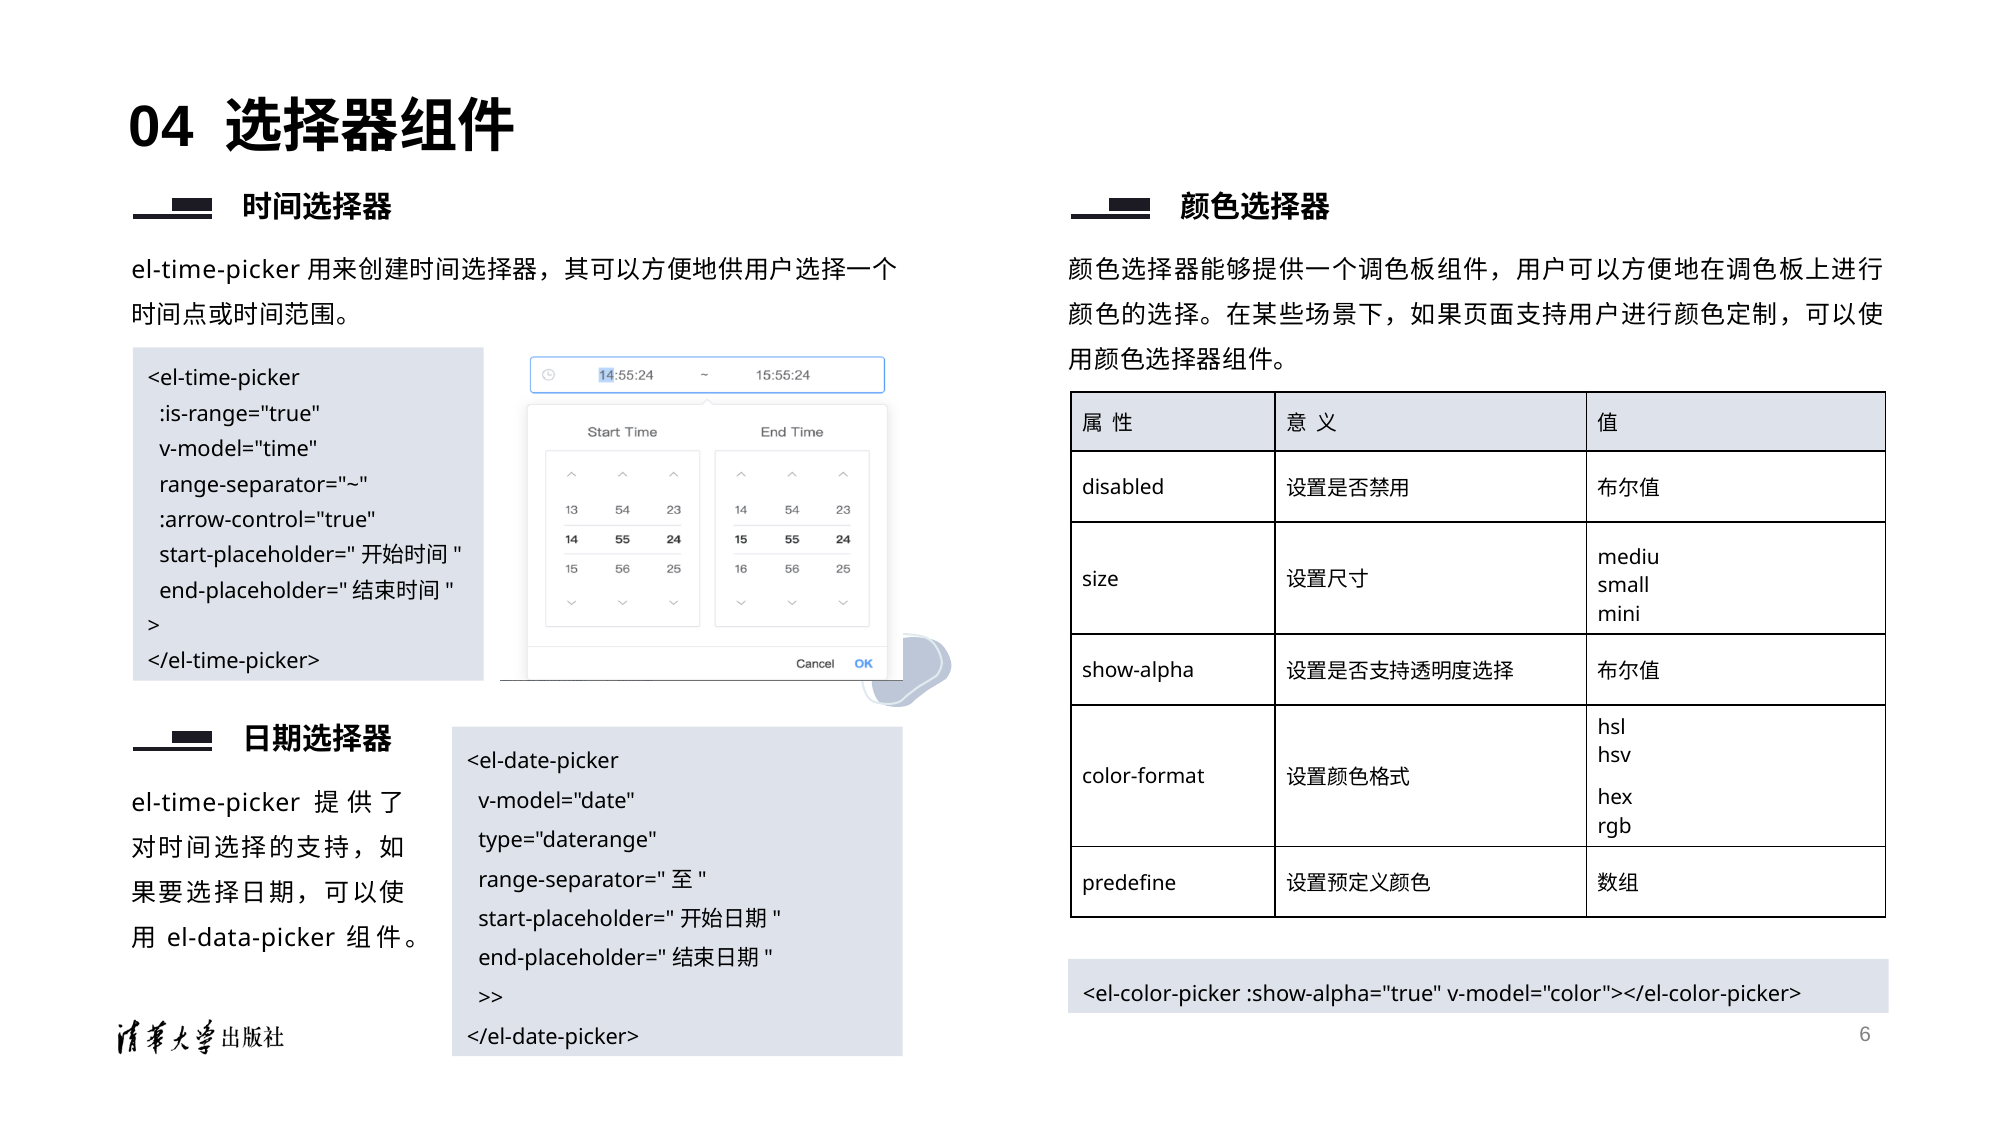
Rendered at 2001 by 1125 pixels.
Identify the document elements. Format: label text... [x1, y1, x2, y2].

table_cell color-format [1072, 706, 1274, 846]
table_cell 设置颜色格式 [1276, 706, 1586, 846]
table_cell 布尔值 [1587, 452, 1885, 521]
slide_number 6 [1412, 1016, 1886, 1051]
table_cell 设置尺寸 [1276, 523, 1586, 633]
table_cell hsl hsv hex rgb [1587, 706, 1885, 846]
table_cell 设置是否支持透明度选择 [1276, 635, 1586, 704]
picture [114, 1017, 287, 1057]
text_box <el-color-picker :show-alpha="true" v-model="color"></el-color-picker> [1068, 958, 1889, 1013]
title 04 选择器组件 [114, 12, 1167, 167]
table_cell 设置是否禁用 [1276, 452, 1586, 521]
table_cell 设置预定义颜色 [1276, 847, 1586, 916]
text_box <el-date-picker v-model="date" type="daterange" range-separator="至" start-placeholder="开始日期" end-placeholder="结束日期" >> </el-date-picker> [452, 726, 903, 1057]
picture [500, 347, 903, 681]
text_box <el-time-picker :is-range="true" v-model="time" range-separator="~" :arrow-control="true" start-placeholder="开始时间" end-placeholder="结束时间" > </el-time-picker> [132, 347, 484, 681]
table_header 意 义 [1276, 393, 1586, 450]
table_header 值 [1587, 393, 1885, 450]
text_box 颜色选择器能够提供一个调色板组件，用户可以方便地在调色板上进行颜色的选择。在某些场景下，如果页面支持用户进行颜色定制，可以使用颜色选择器组件。 [1054, 231, 1900, 381]
table_header 属 性 [1072, 393, 1274, 450]
table_cell mediu small mini [1587, 523, 1885, 633]
table_cell predefine [1072, 847, 1274, 916]
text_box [133, 712, 746, 764]
table_cell disabled [1072, 452, 1274, 521]
text_box el-time-picker提供了对时间选择的支持，如果要选择日期，可以使用el-data-picker组件。 [116, 764, 421, 959]
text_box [1070, 179, 1684, 231]
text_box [862, 630, 950, 713]
table_cell 布尔值 [1587, 635, 1885, 704]
table_cell 数组 [1587, 847, 1885, 916]
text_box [133, 179, 746, 231]
text_box el-time-picker用来创建时间选择器，其可以方便地供用户选择一个时间点或时间范围。 [116, 231, 915, 336]
table_cell show-alpha [1072, 635, 1274, 704]
table_cell size [1072, 523, 1274, 633]
